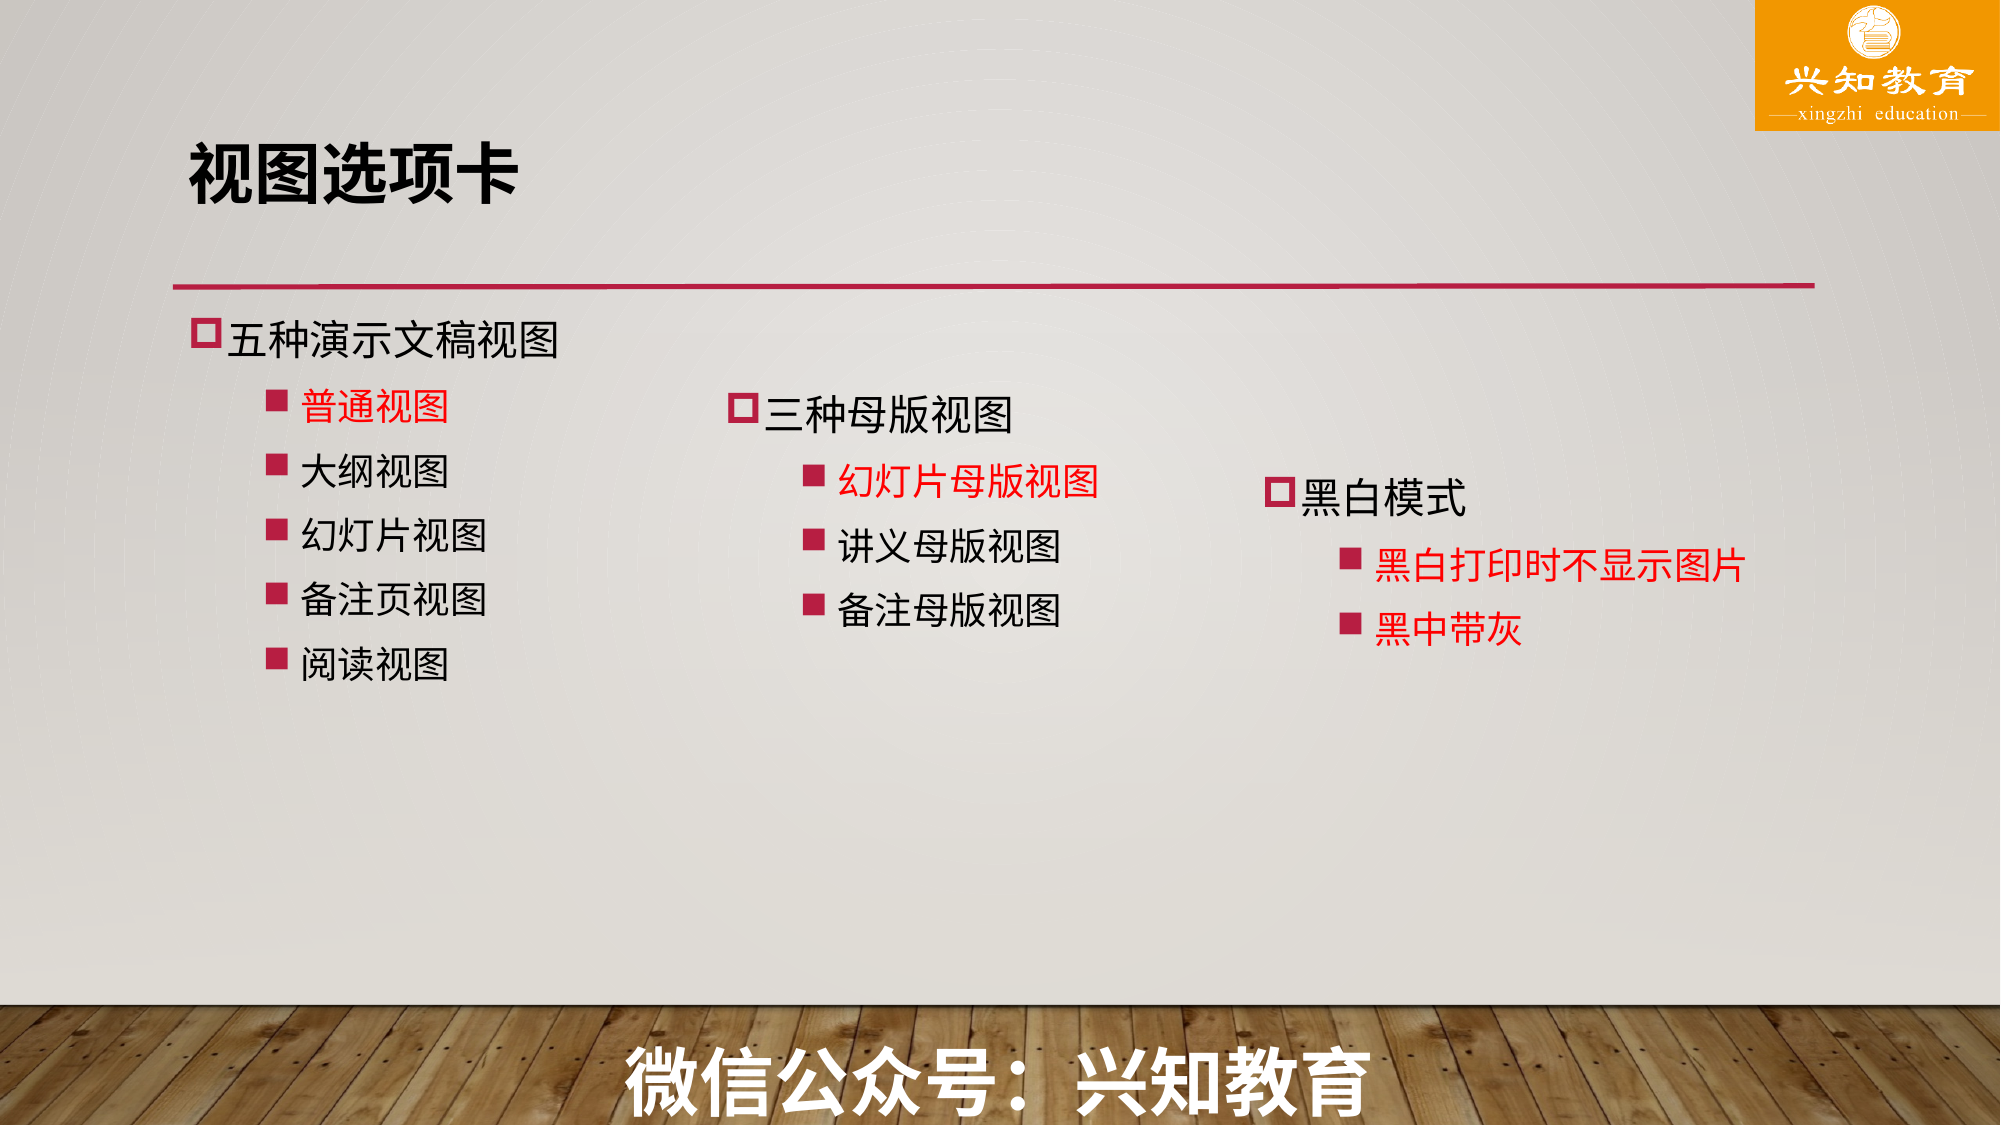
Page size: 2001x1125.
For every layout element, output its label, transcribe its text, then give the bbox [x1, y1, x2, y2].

picture [0, 1005, 2000, 1125]
title 视图选项卡 [172, 104, 1814, 277]
picture [1755, 0, 2000, 131]
list 五种演示文稿视图 普通视图 大纲视图 幻灯片视图 备注页视图 阅读视图 三种母版视图 幻灯片母版视图 讲义母版视图 备注母版视图 黑白模式 黑白打印时不显示图片 黑中带灰 [172, 296, 1814, 1002]
